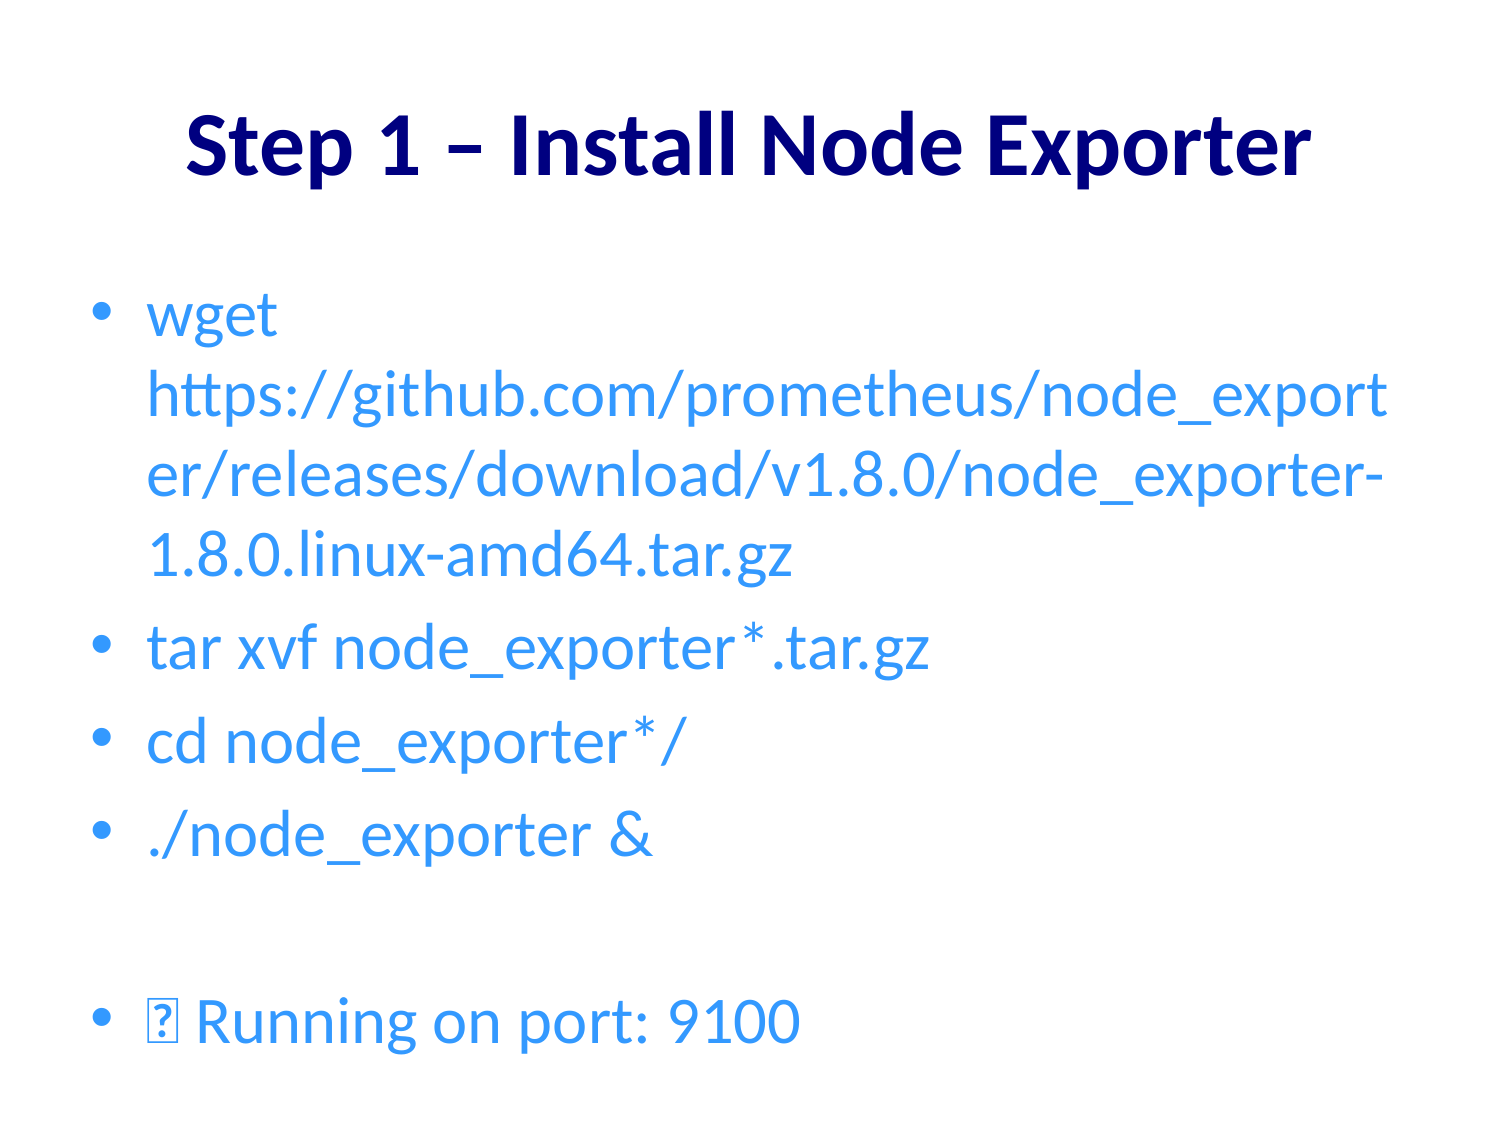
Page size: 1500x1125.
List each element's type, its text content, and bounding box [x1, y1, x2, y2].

list wget https://github.com/prometheus/node_exporter/releases/download/v1.8.0/node_exporter-1.8.0.linux-amd64.tar.gz tar xvf node_exporter*.tar.gz cd node_exporter*/ ./node_exporter & ✅ Running on port: 9100 [75, 262, 1425, 1005]
title Step 1 – Install Node Exporter [75, 45, 1425, 233]
